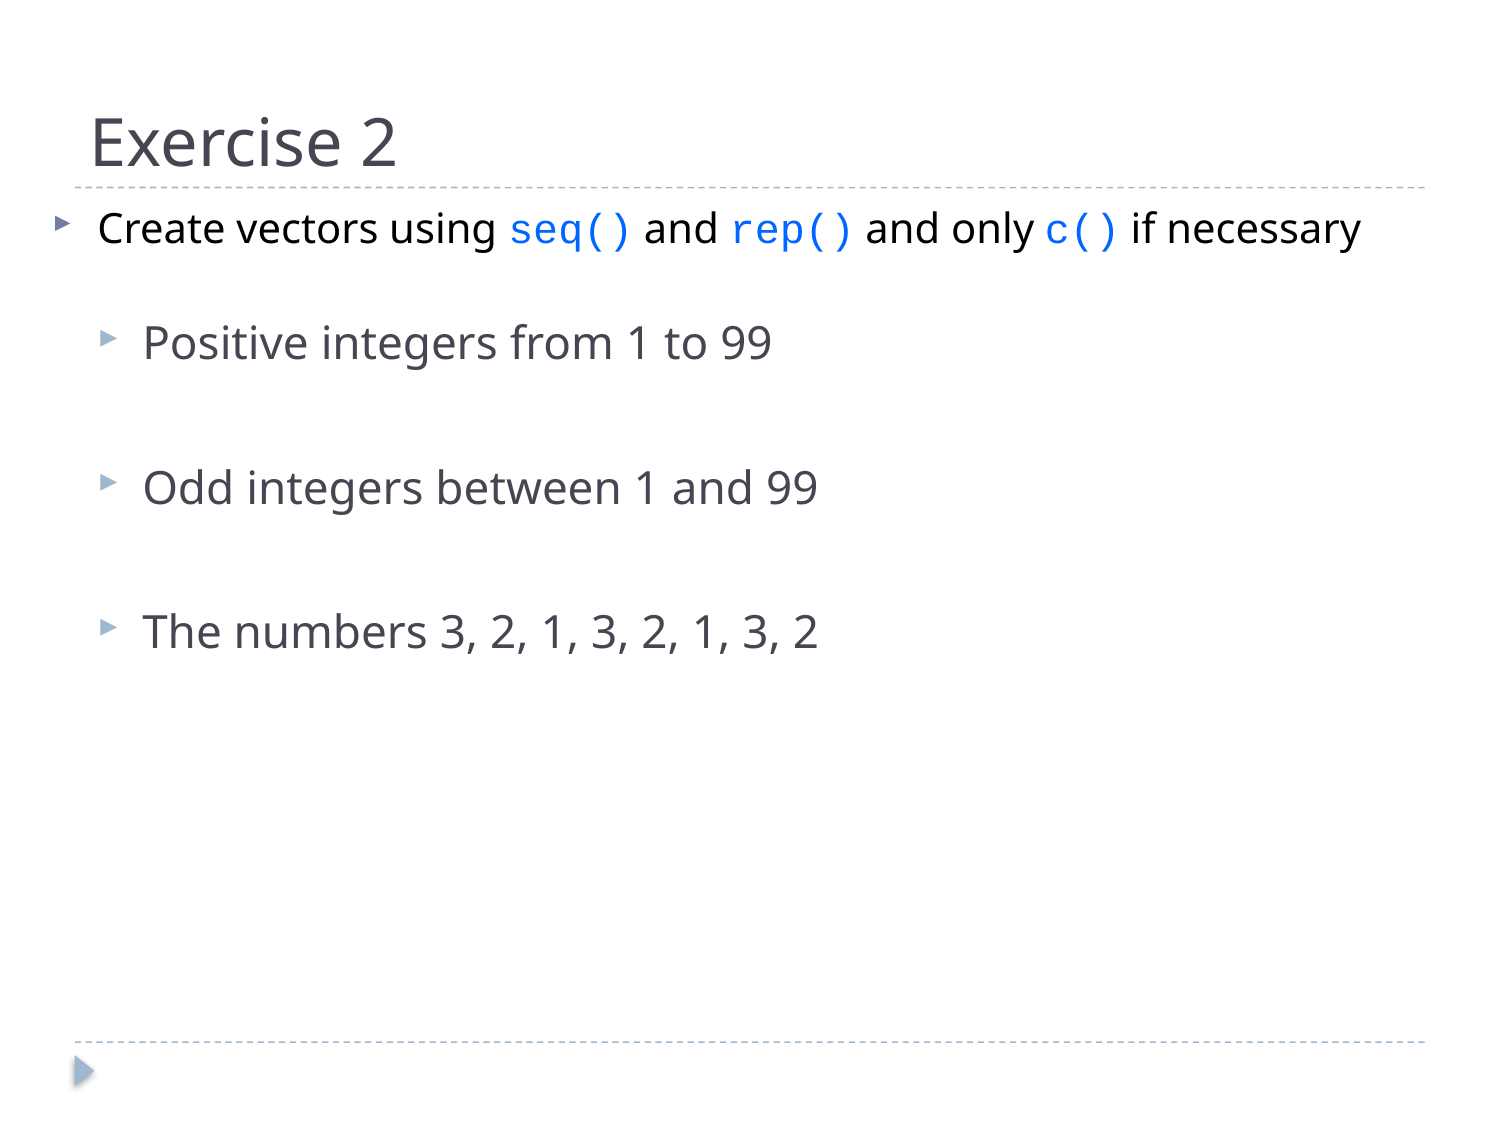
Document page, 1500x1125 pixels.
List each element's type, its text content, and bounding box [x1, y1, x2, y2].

list Create vectors using seq() and rep() and only c() if necessary Positive integers from 1 to 99 Odd integers between 1 and 99 The numbers 3, 2, 1, 3, 2, 1, 3, 2 [37, 200, 1388, 1010]
title Exercise 2 [75, 24, 1425, 188]
